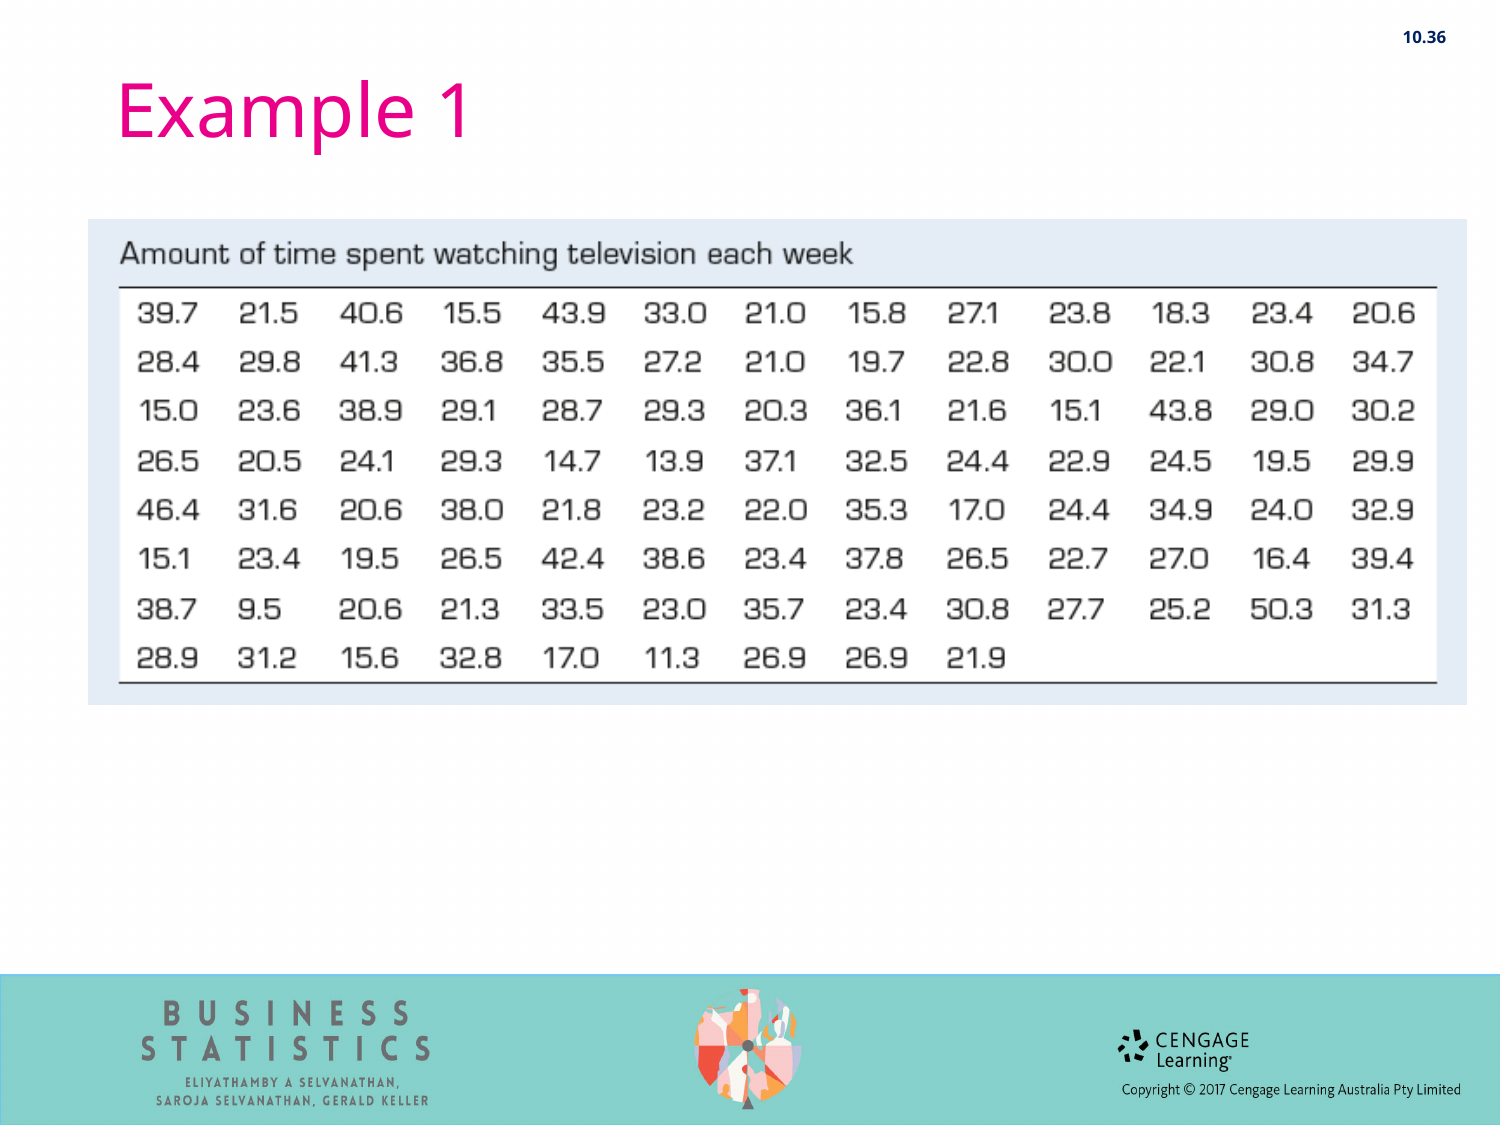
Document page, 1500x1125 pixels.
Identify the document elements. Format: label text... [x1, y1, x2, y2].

text_box 10.36 [1387, 0, 1500, 60]
title Example 1 [100, 42, 1376, 173]
picture [0, 0, 1500, 1125]
